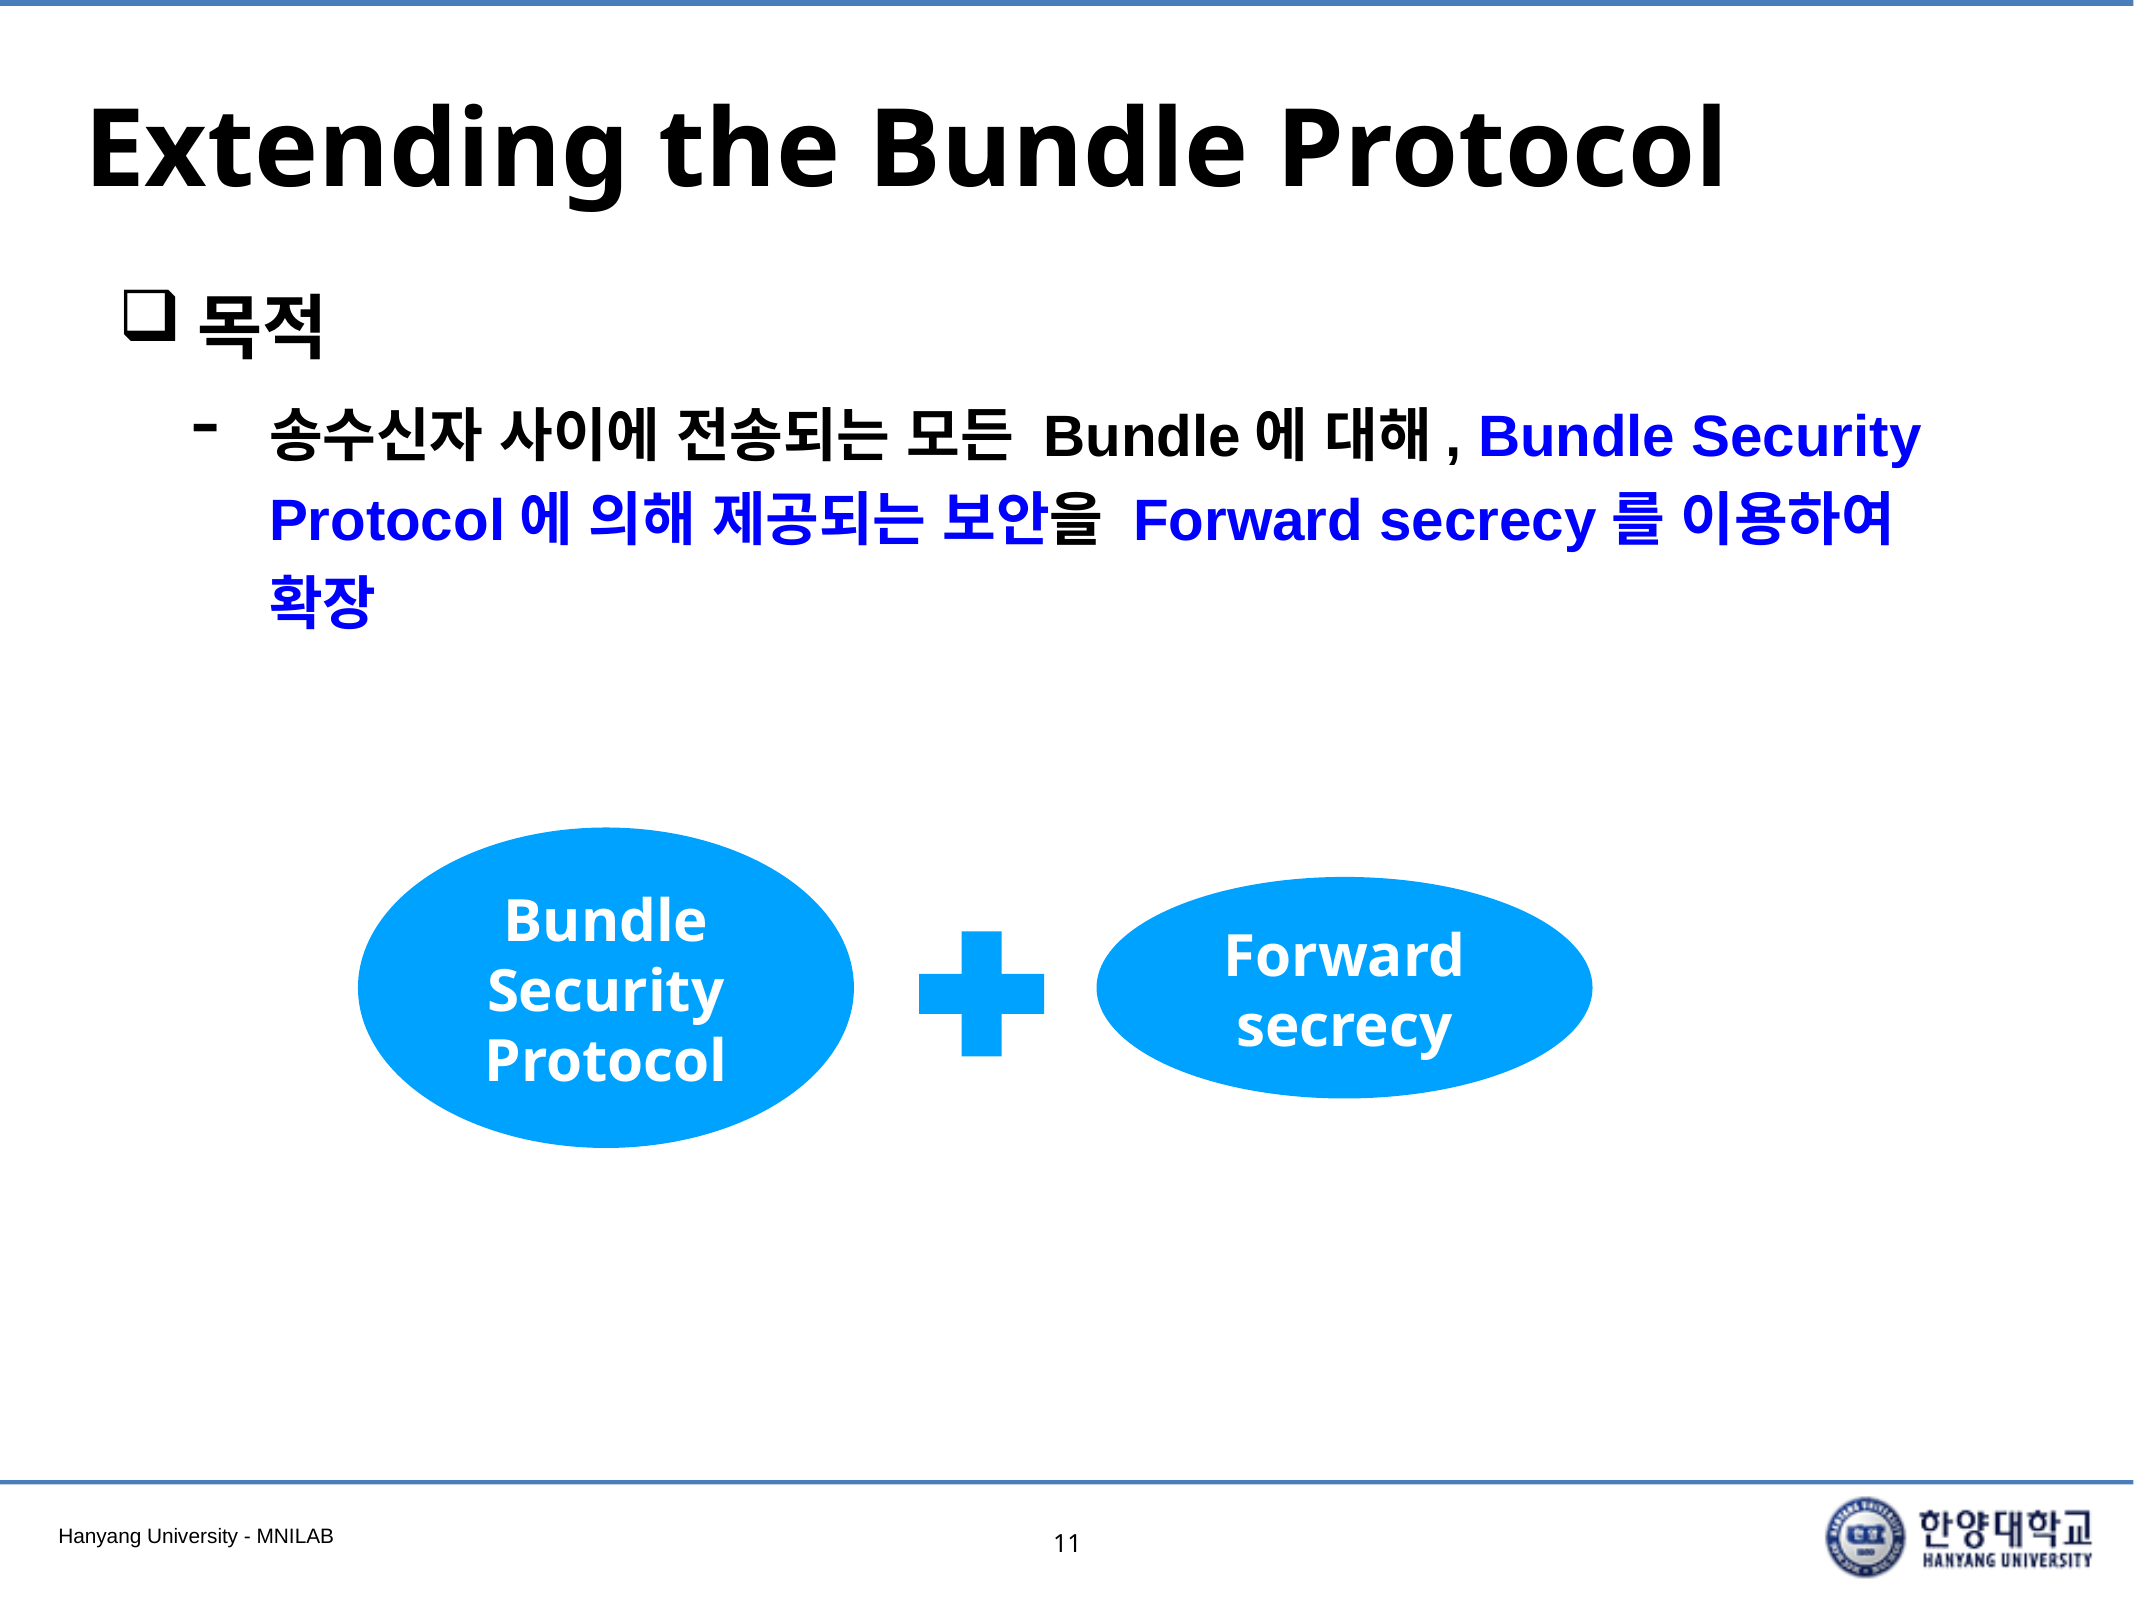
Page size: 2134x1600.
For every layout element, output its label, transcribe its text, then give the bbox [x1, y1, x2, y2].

title Extending the Bundle Protocol [75, 41, 2058, 245]
text_box Bundle Security Protocol [357, 827, 854, 1148]
slide_number 11 [1037, 1518, 1098, 1567]
text_box [919, 931, 1045, 1057]
text_box Forward secrecy [1096, 876, 1593, 1099]
list 목적 송수신자 사이에 전송되는 모든 Bundle에 대해, Bundle Security Protocol에 의해 제공되는 보안을 Forward secrecy를 이용하여 확장 [109, 256, 2011, 685]
picture [1797, 1495, 2128, 1581]
